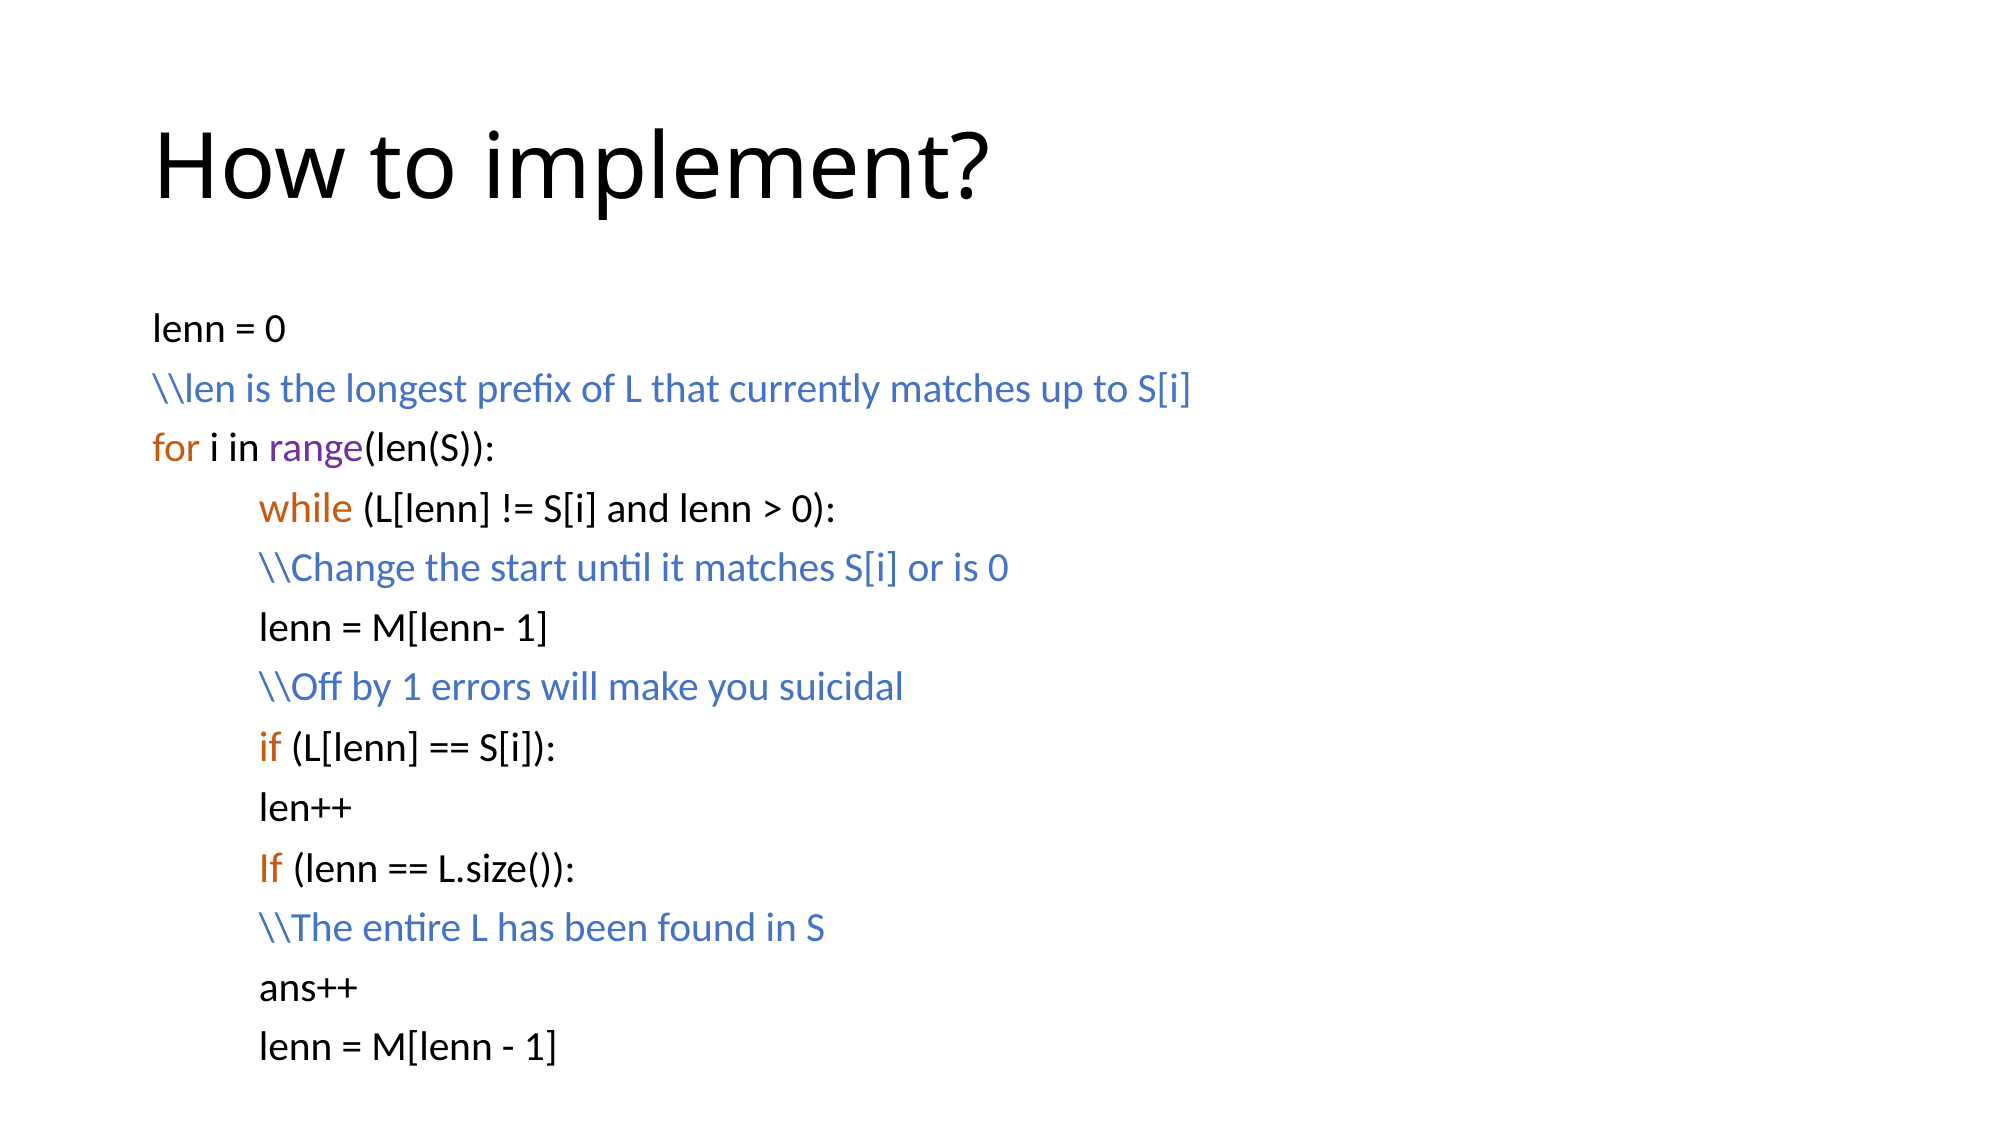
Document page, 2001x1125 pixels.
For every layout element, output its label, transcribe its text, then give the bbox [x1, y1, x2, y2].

list lenn = 0 \\len is the longest prefix of L that currently matches up to S[i] for i in range(len(S)): while (L[lenn] != S[i] and lenn > 0): \\Change the start until it matches S[i] or is 0 lenn = M[lenn- 1] \\Off by 1 errors will make you suicidal if (L[lenn] == S[i]): len++ If (lenn == L.size()): \\The entire L has been found in S ans++ lenn = M[lenn - 1] [137, 299, 1863, 1078]
title How to implement? [137, 59, 1863, 278]
